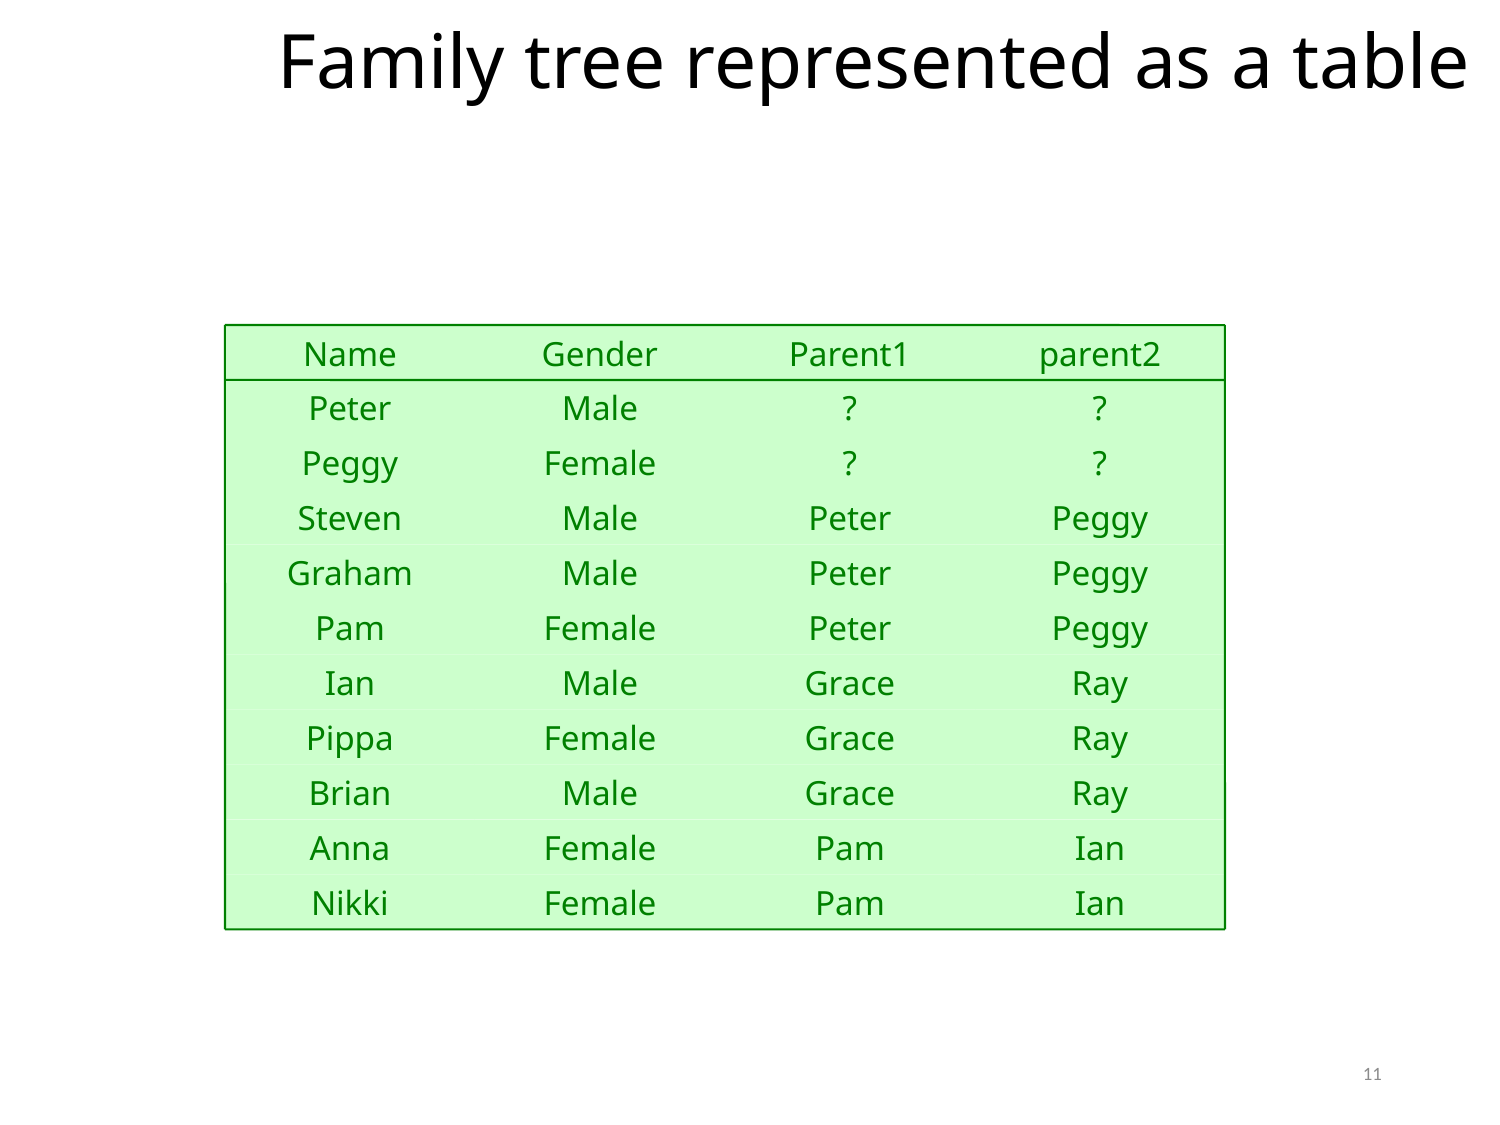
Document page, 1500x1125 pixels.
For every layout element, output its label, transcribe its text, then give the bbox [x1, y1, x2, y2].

slide_number 11 [1059, 1042, 1397, 1103]
title Family tree represented as a table [262, 16, 1500, 177]
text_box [224, 324, 1225, 930]
